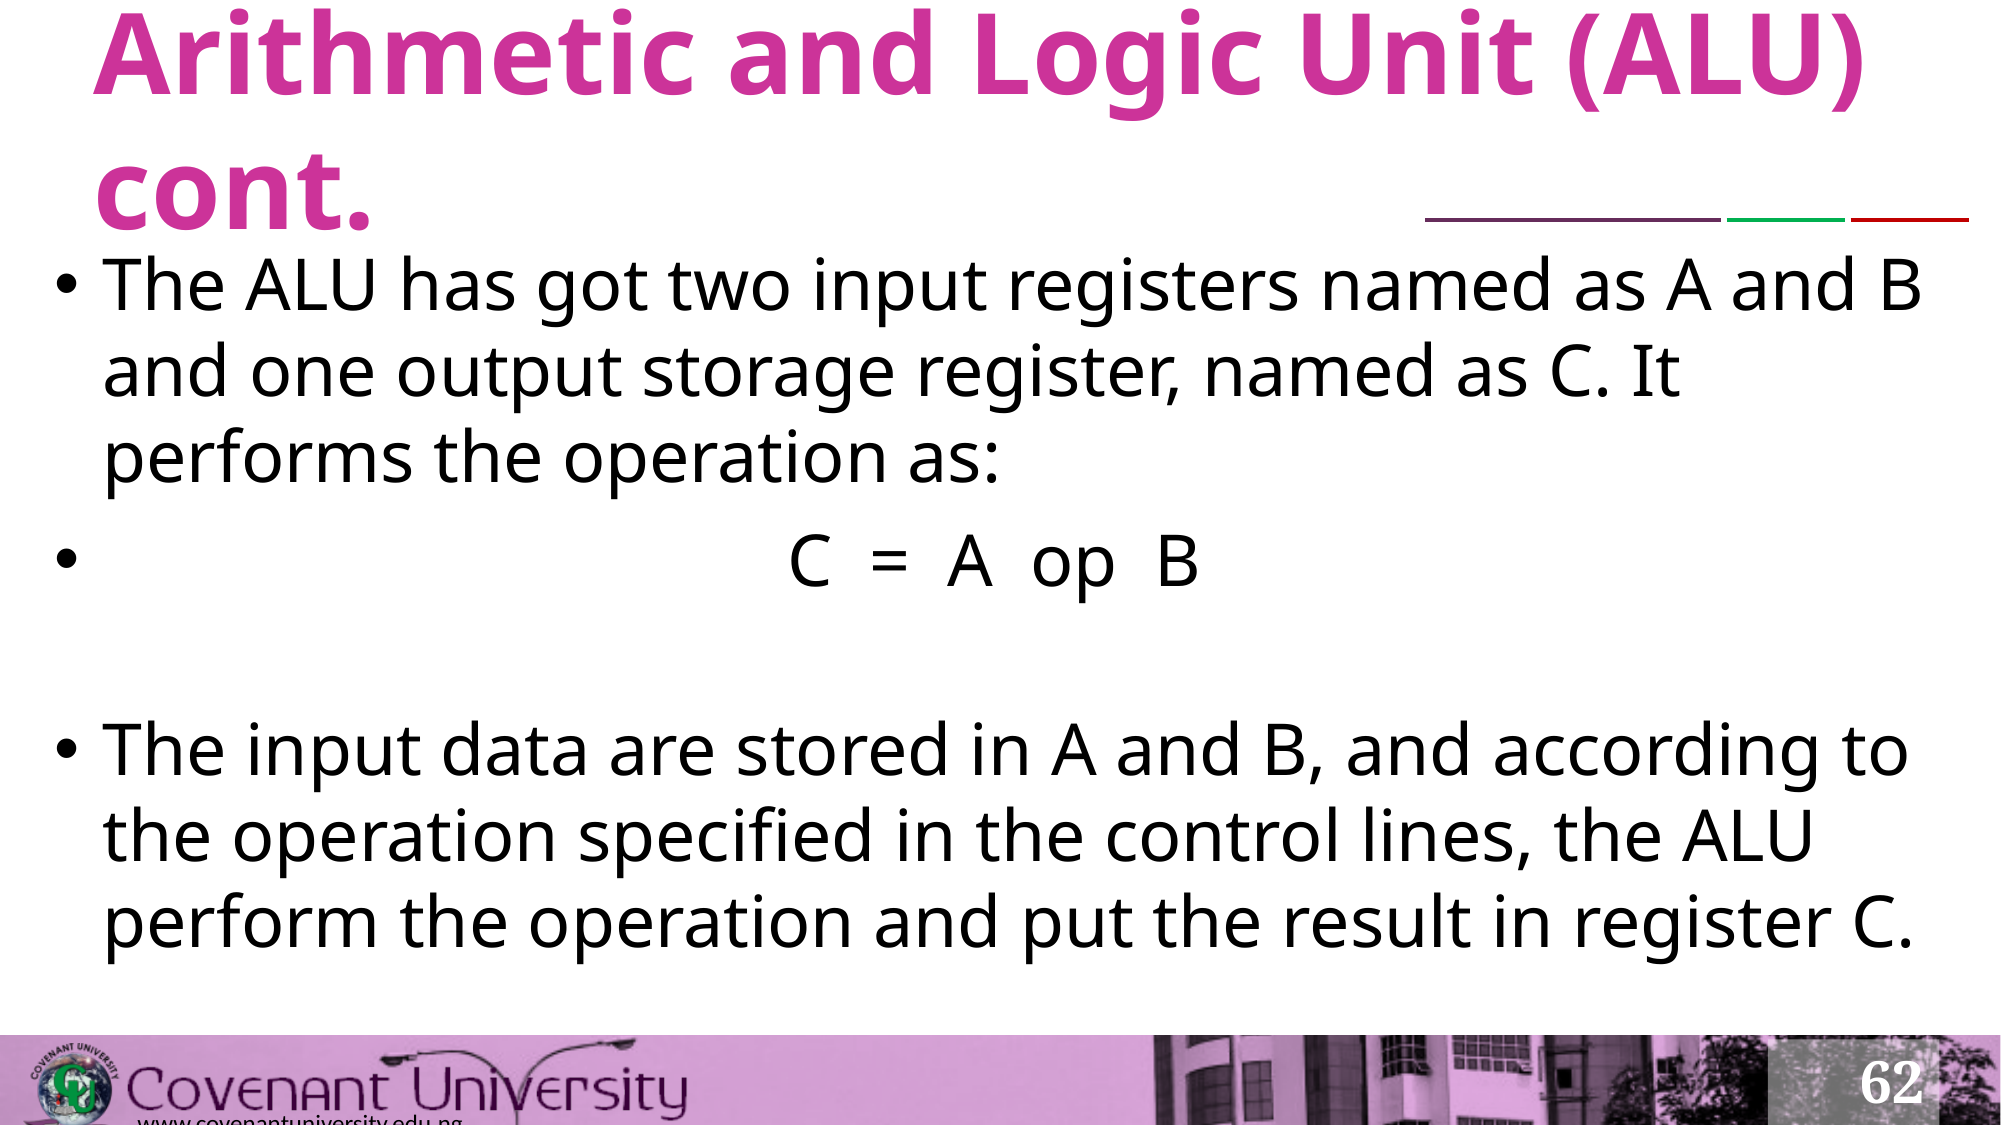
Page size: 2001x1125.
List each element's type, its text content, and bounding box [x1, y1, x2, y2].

picture [23, 1036, 1072, 1125]
list The ALU has got two input registers named as A and B and one output storage register, named as C. It performs the operation as: C = A op B The input data are stored in A and B, and according to the operation specified in the control lines, the ALU perform the operation and put the result in register C. [39, 231, 1962, 1024]
title Arithmetic and Logic Unit (ALU) cont. [74, 20, 2001, 213]
